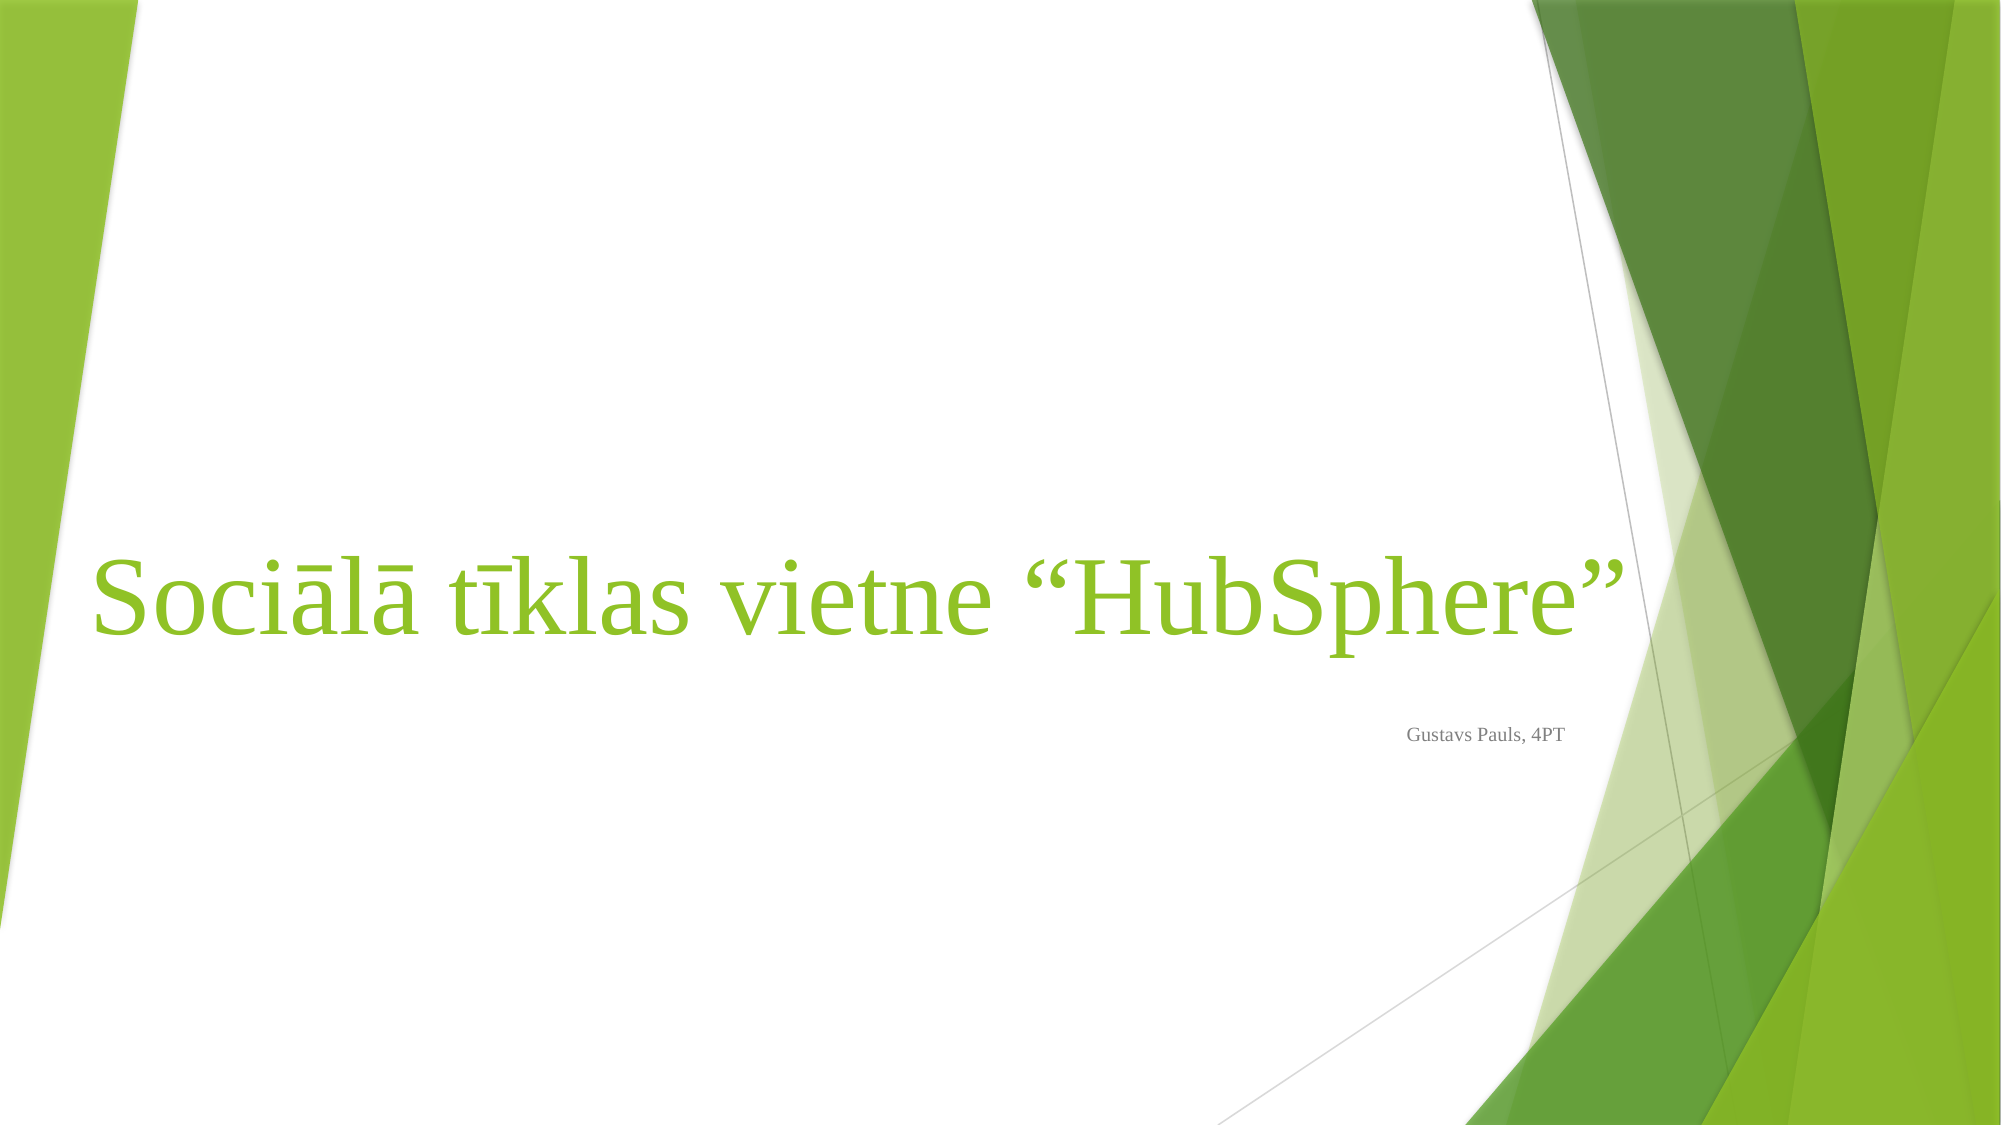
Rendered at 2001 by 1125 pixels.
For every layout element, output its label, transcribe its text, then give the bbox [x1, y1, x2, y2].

subtitle Gustavs Pauls, 4PT [1329, 714, 1581, 755]
title Sociālā tīklas vietne “HubSphere” [44, 394, 1646, 665]
